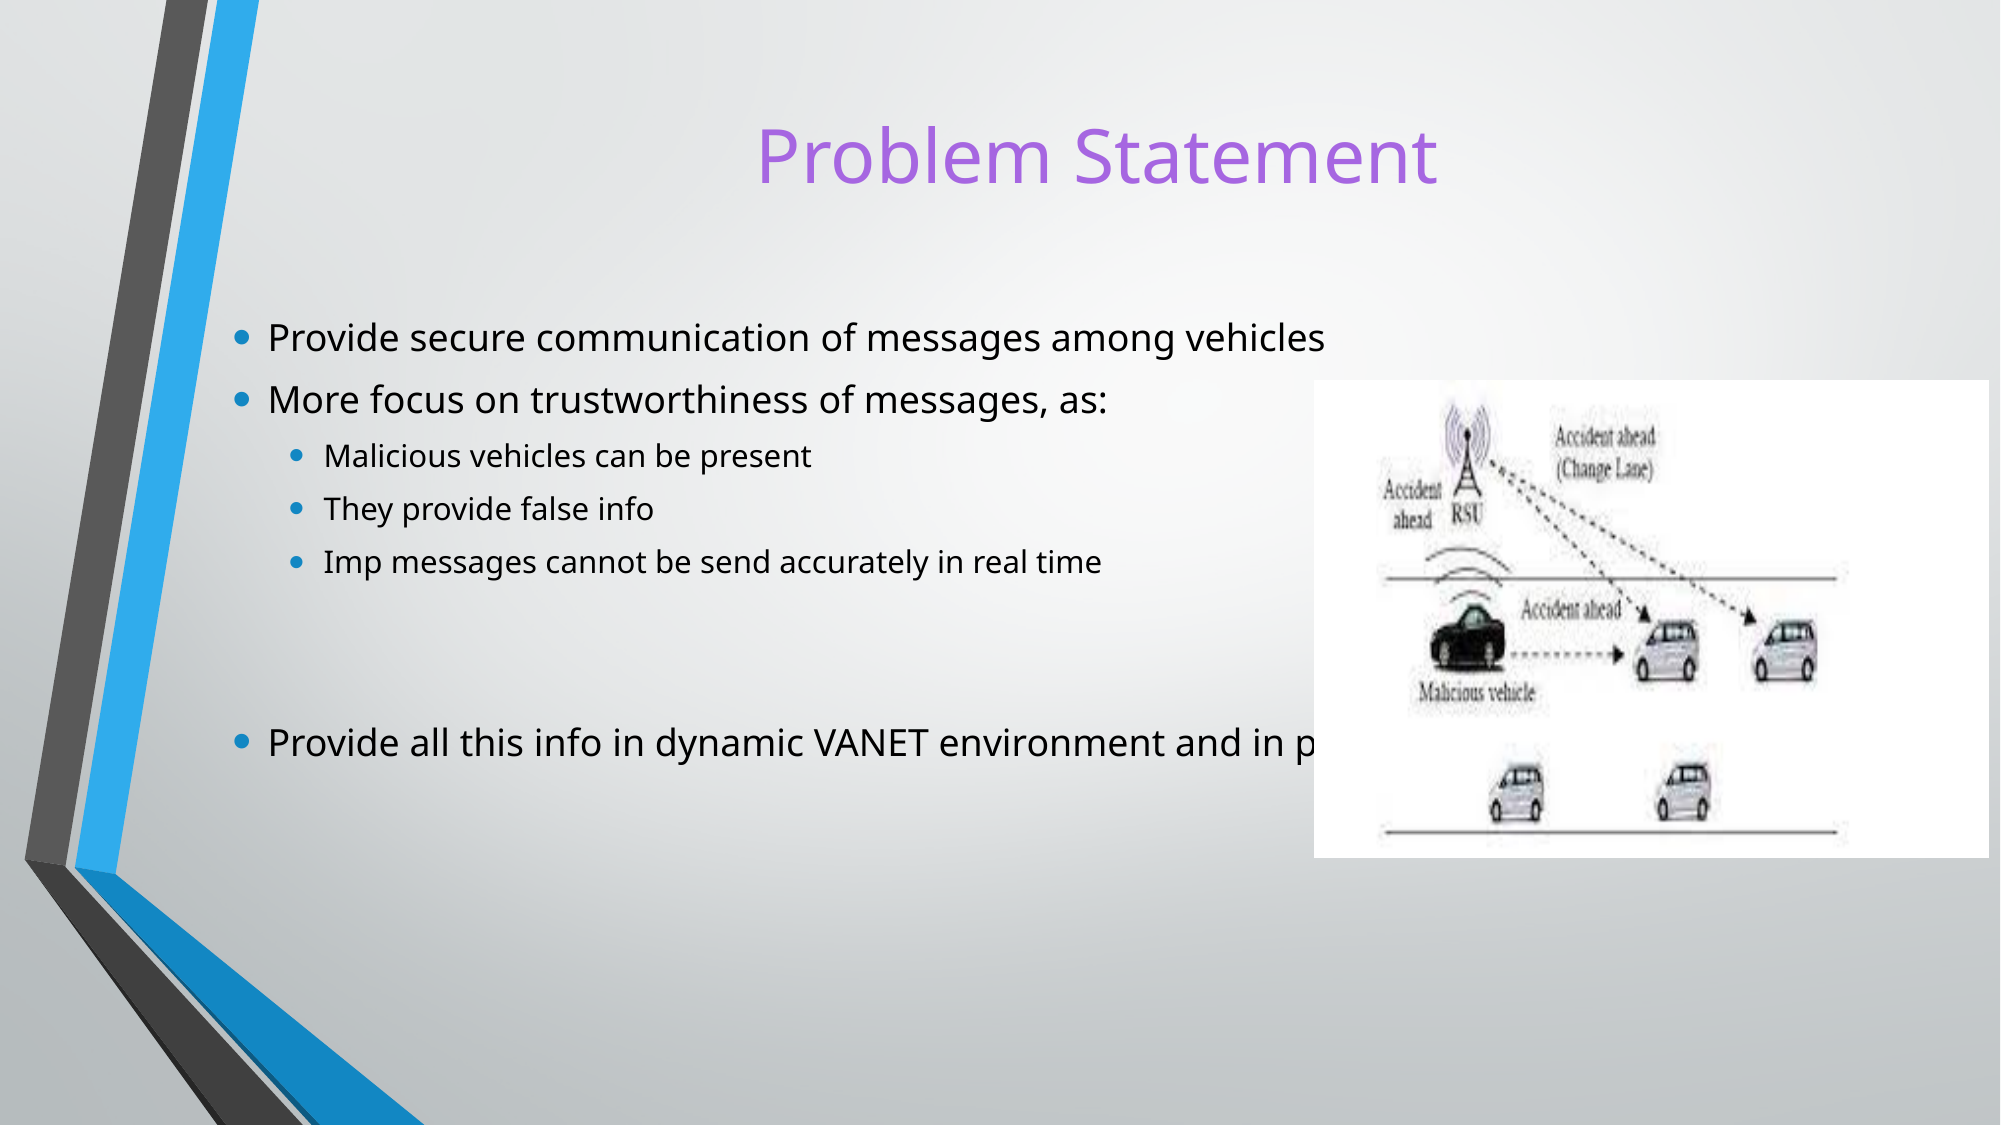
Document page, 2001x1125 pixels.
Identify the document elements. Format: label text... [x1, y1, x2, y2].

picture [1313, 380, 1989, 858]
text_box [774, 524, 1225, 586]
list Provide secure communication of messages among vehicles More focus on trustworthiness of messages, as: Malicious vehicles can be present They provide false info Imp messages cannot be send accurately in real time Provide all this info in dynamic VANET environment and in presence of malicious vehicles [217, 306, 1861, 819]
title Problem Statement [275, 9, 1920, 298]
